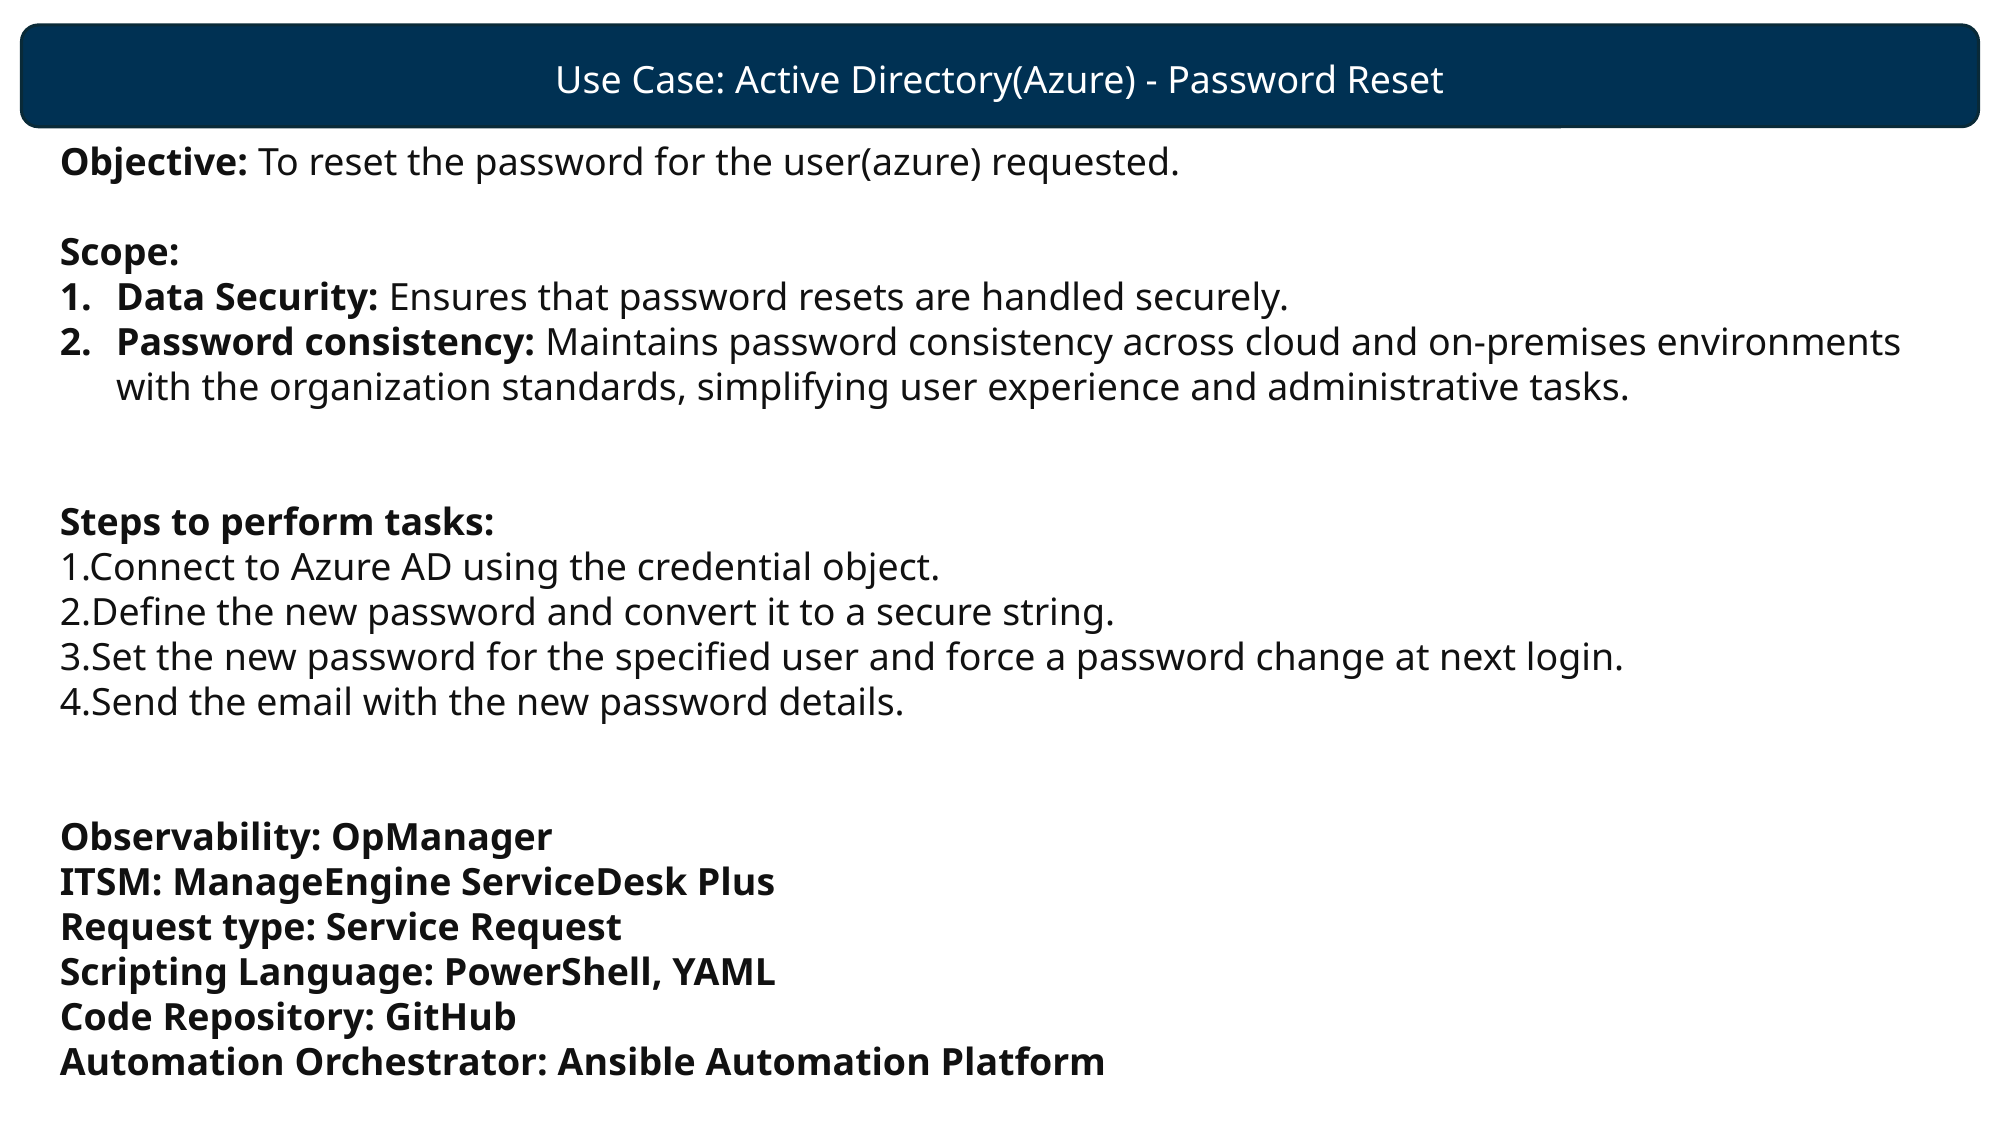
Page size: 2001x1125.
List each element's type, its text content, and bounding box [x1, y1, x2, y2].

text_box Use Case: Active Directory(Azure) - Password Reset [19, 23, 1981, 129]
text_box Objective: To reset the password for the user(azure) requested. Scope: Data Security: Ensures that password resets are handled securely. Password consistency: Maintains password consistency across cloud and on-premises environments with the organization standards, simplifying user experience and administrative tasks. Steps to perform tasks: 1.Connect to Azure AD using the credential object. 2.Define the new password and convert it to a secure string. 3.Set the new password for the specified user and force a password change at next login. 4.Send the email with the new password details. Observability: OpManager ITSM: ManageEngine ServiceDesk Plus Request type: Service Request Scripting Language: PowerShell, YAML Code Repository: GitHub Automation Orchestrator: Ansible Automation Platform [44, 130, 1956, 1091]
